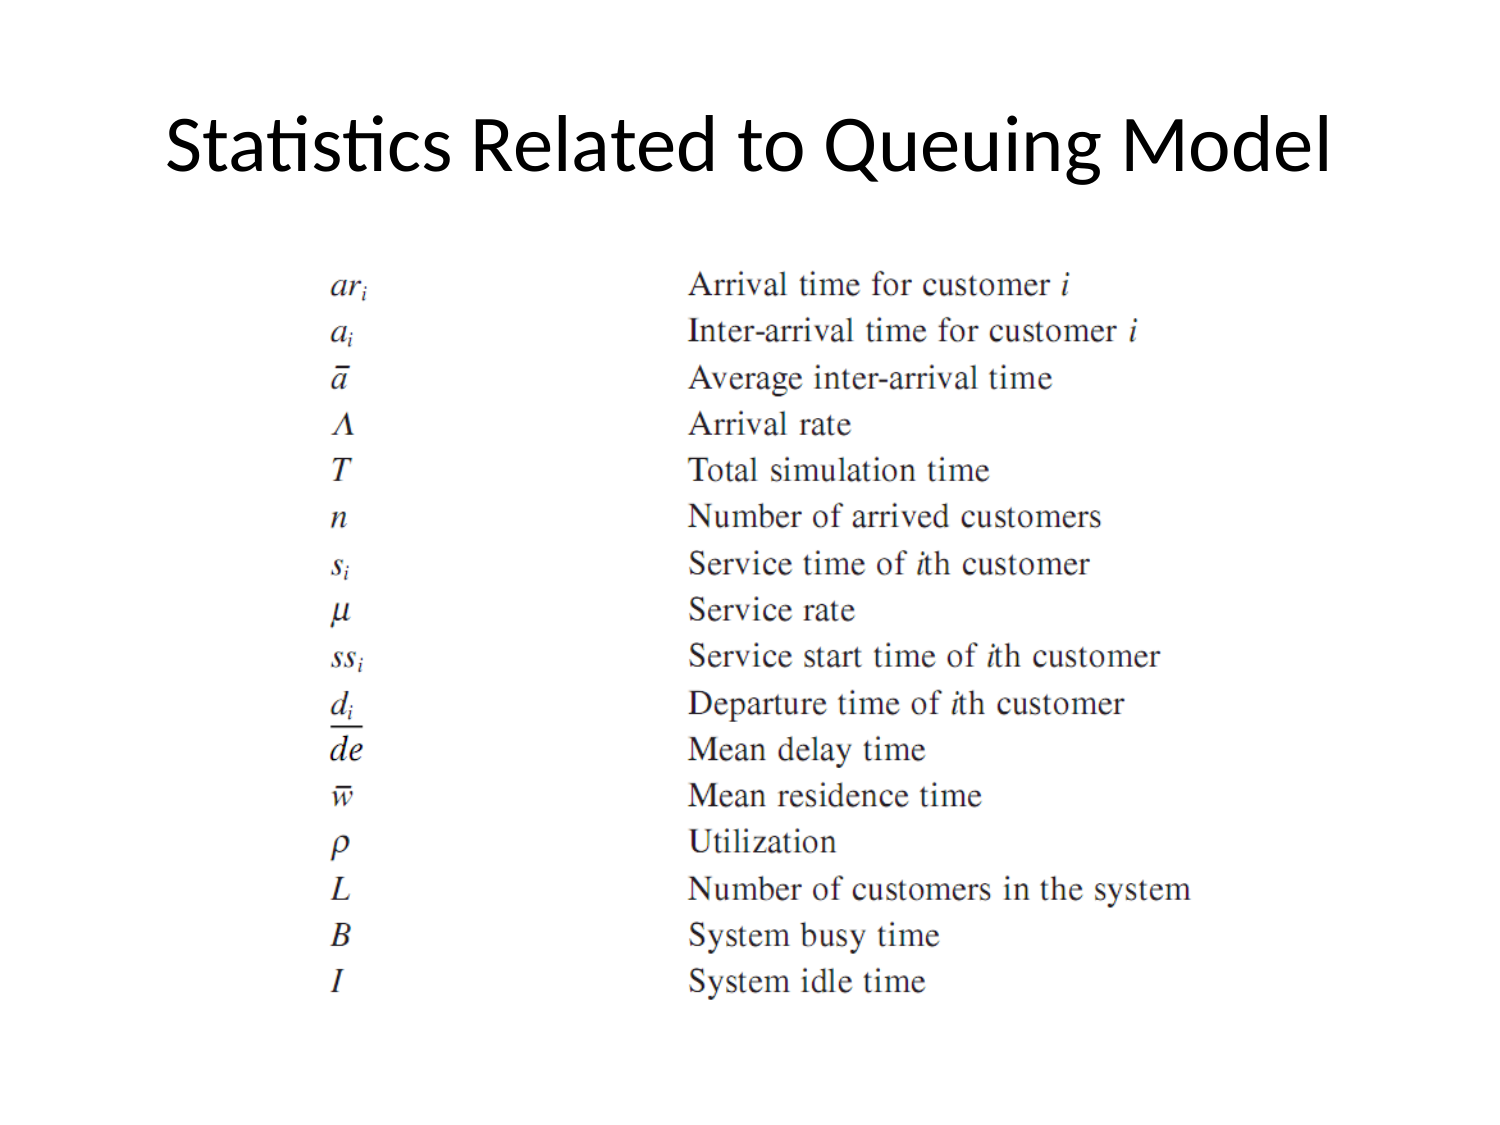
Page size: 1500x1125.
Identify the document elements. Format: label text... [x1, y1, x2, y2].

picture [272, 262, 1227, 1005]
text_box Statistics Related to Queuing Model [74, 45, 1425, 233]
